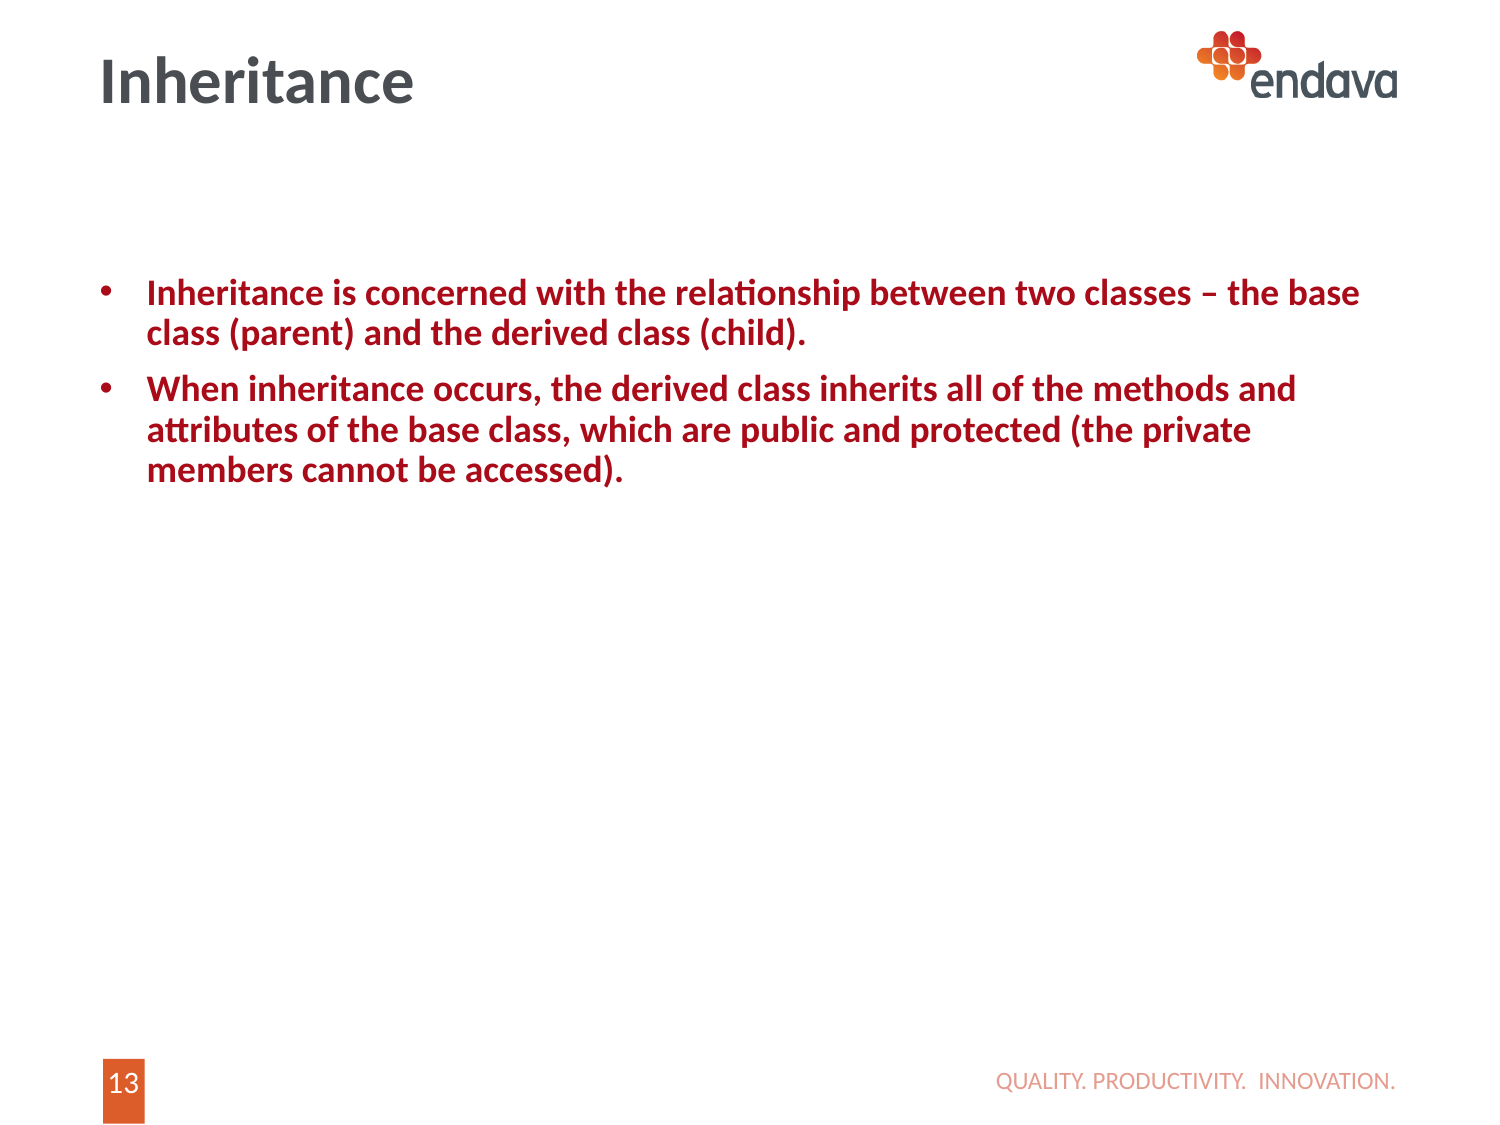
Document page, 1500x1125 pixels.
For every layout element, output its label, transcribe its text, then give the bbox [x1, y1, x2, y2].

title Inheritance [99, 38, 1148, 218]
slide_number QUALITY. PRODUCTIVITY. INNOVATION. [939, 1049, 1397, 1110]
list Inheritance is concerned with the relationship between two classes – the base class (parent) and the derived class (child). When inheritance occurs, the derived class inherits all of the methods and attributes of the base class, which are public and protected (the private members cannot be accessed). [99, 265, 1397, 987]
picture [1197, 31, 1397, 98]
